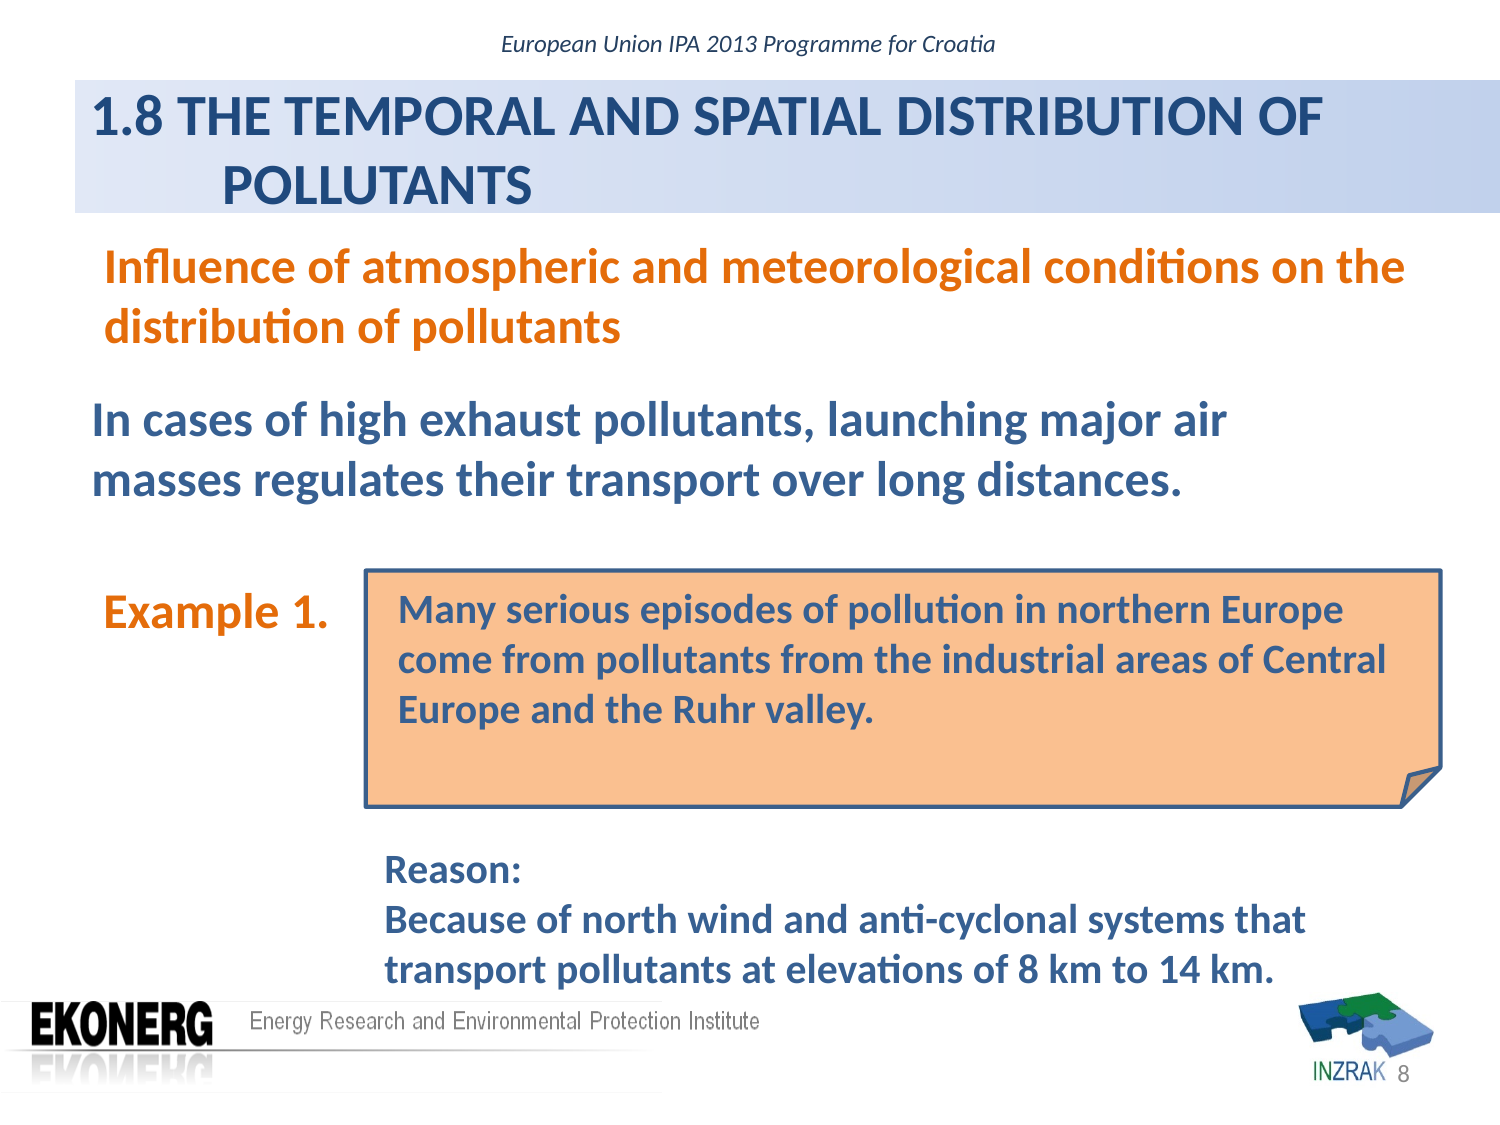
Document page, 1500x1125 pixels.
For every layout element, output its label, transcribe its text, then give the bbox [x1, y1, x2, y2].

slide_number 8 [1074, 1042, 1425, 1103]
text_box [363, 568, 1443, 809]
picture [1298, 992, 1434, 1088]
text_box Influence of atmospheric and meteorological conditions on the distribution of pollutants [88, 226, 1454, 362]
text_box Many serious episodes of pollution in northern Europe come from pollutants from the industrial areas of Central Europe and the Ruhr valley. [383, 574, 1411, 790]
text_box In cases of high exhaust pollutants, launching major air masses regulates their transport over long distances. [76, 379, 1388, 514]
text_box European Union IPA 2013 Programme for Croatia [0, 23, 1498, 71]
picture [0, 996, 783, 1095]
text_box Reason: Because of north wind and anti-cyclonal systems that transport pollutants at elevations of 8 km to 14 km. [369, 834, 1433, 1000]
title 1.8 THE TEMPORAL AND SPATIAL DISTRIBUTION OF POLLUTANTS [75, 80, 1500, 213]
text_box Example 1. [88, 570, 363, 646]
